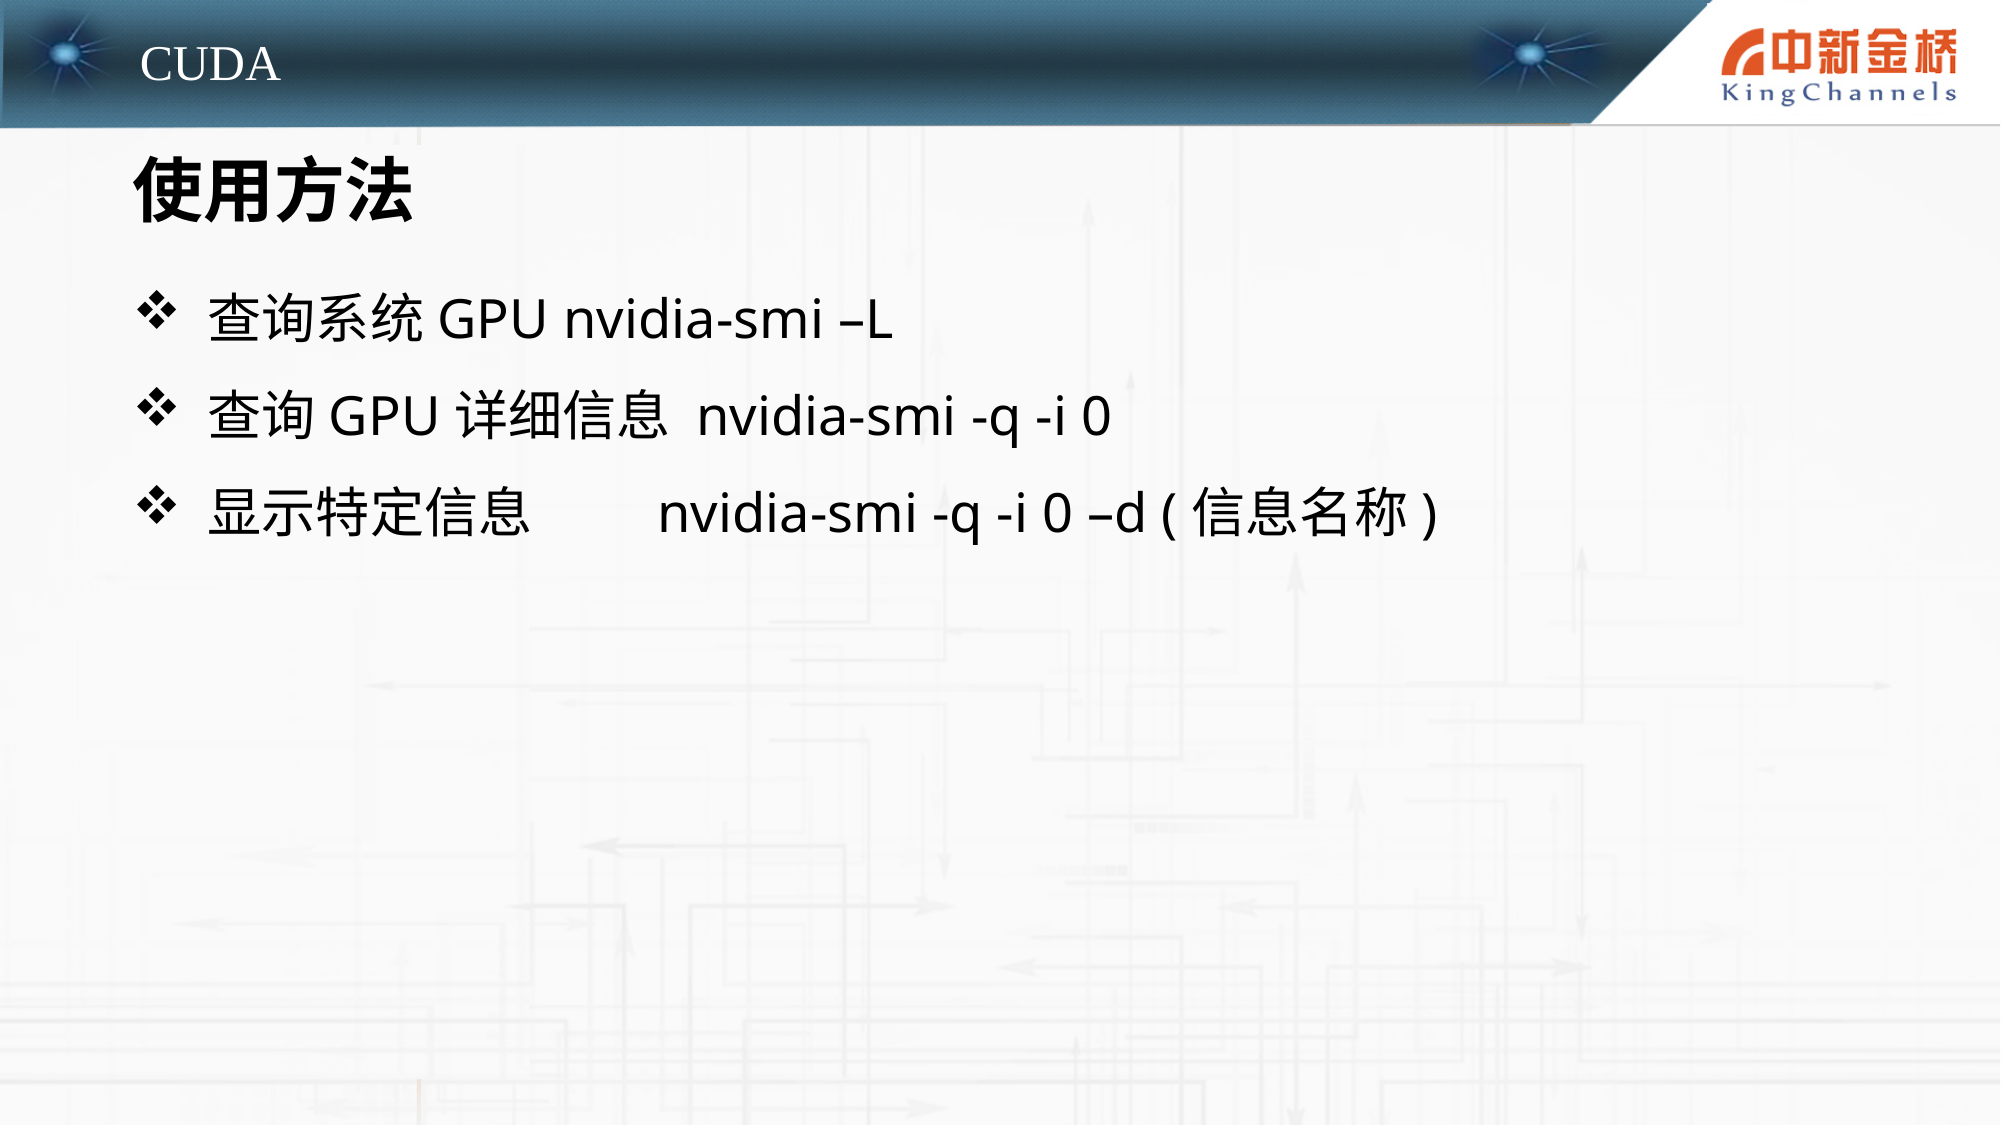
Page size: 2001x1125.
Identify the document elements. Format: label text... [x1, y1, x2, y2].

text_box 查询系统GPU nvidia-smi –L 查询GPU详细信息 nvidia-smi -q -i 0 显示特定信息 nvidia-smi -q -i 0 –d (信息名称) [117, 244, 1973, 552]
text_box 使用方法 [117, 138, 1898, 238]
picture [0, 0, 2001, 1125]
